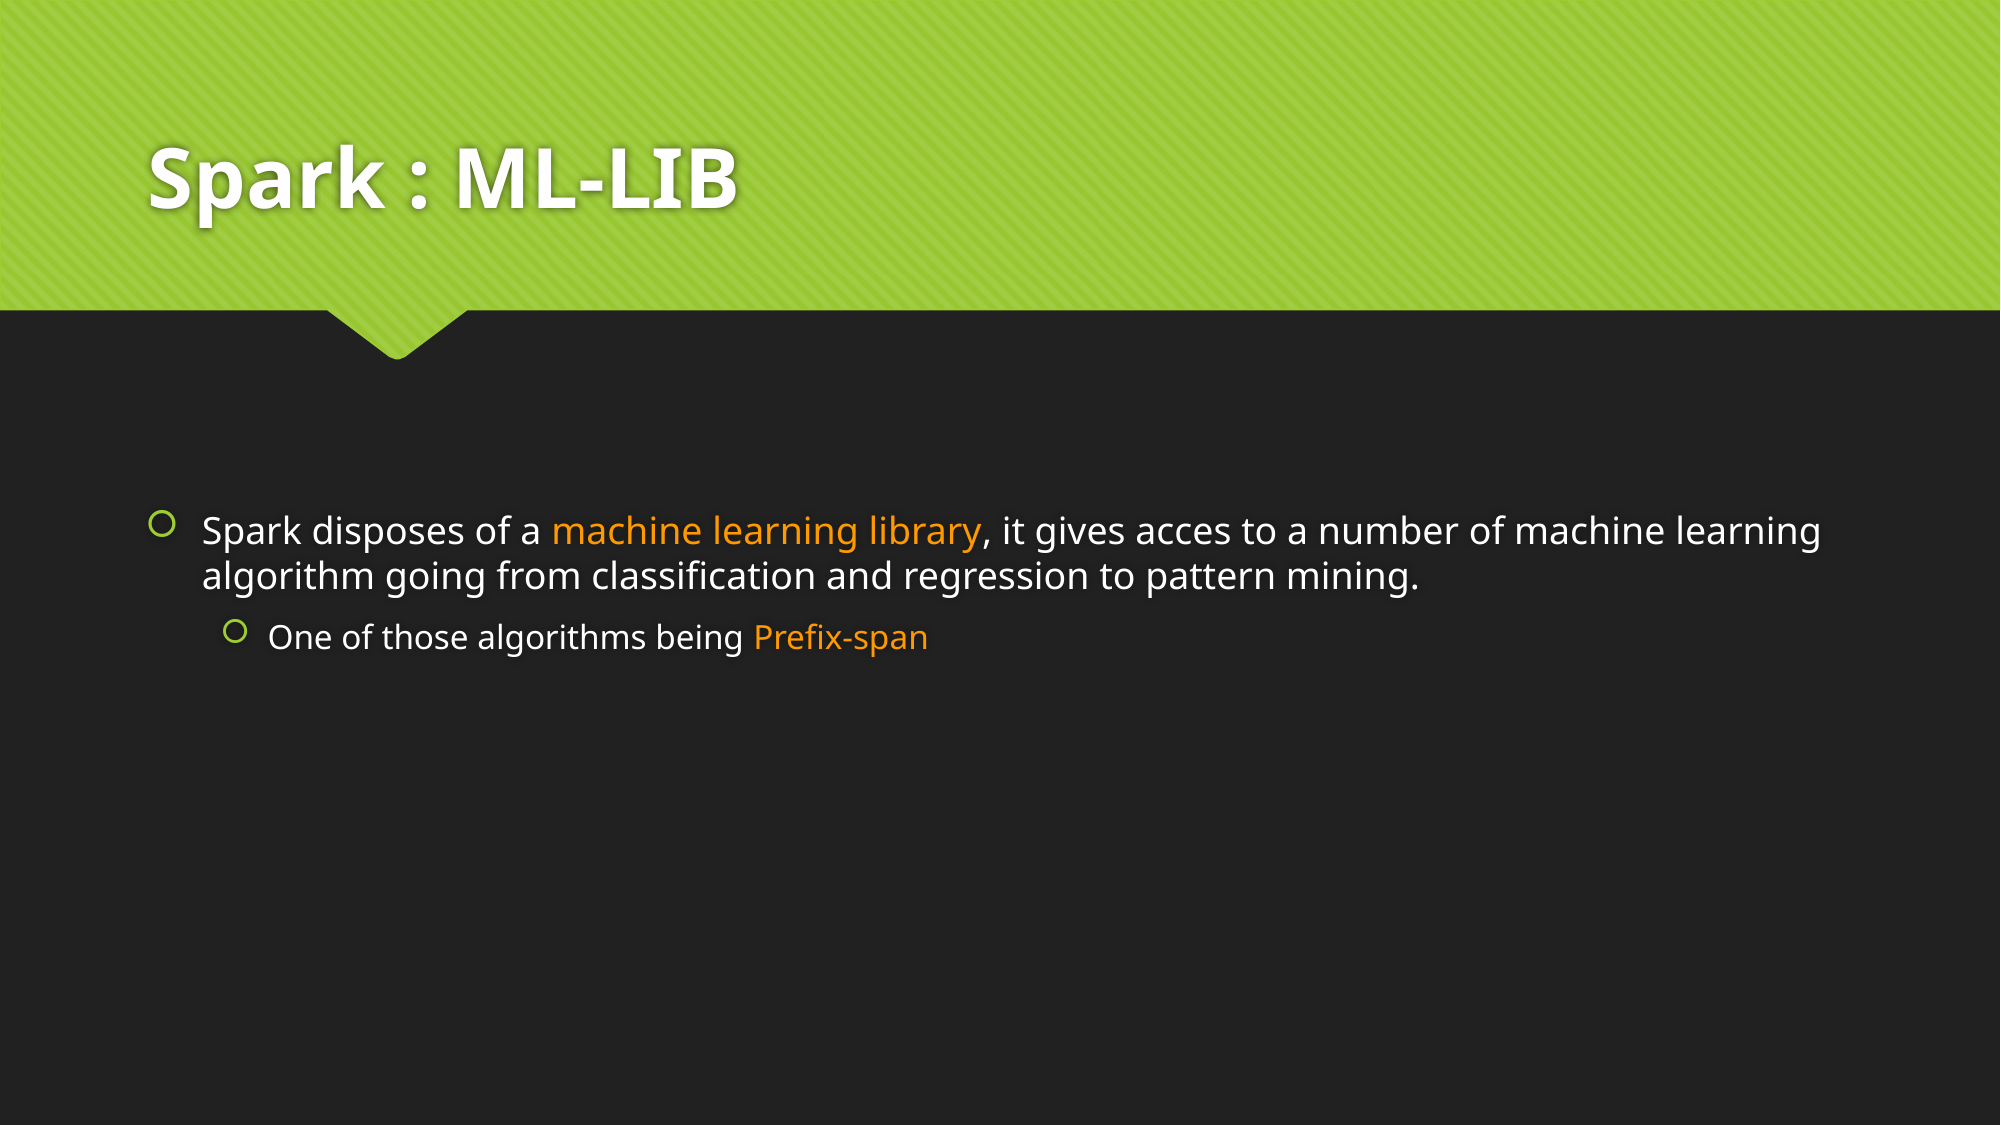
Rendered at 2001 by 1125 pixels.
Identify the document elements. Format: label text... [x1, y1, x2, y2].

title Spark : ML-LIB [132, 73, 1868, 233]
list Spark disposes of a machine learning library, it gives acces to a number of machine learning algorithm going from classification and regression to pattern mining. One of those algorithms being Prefix-span [130, 282, 1937, 880]
